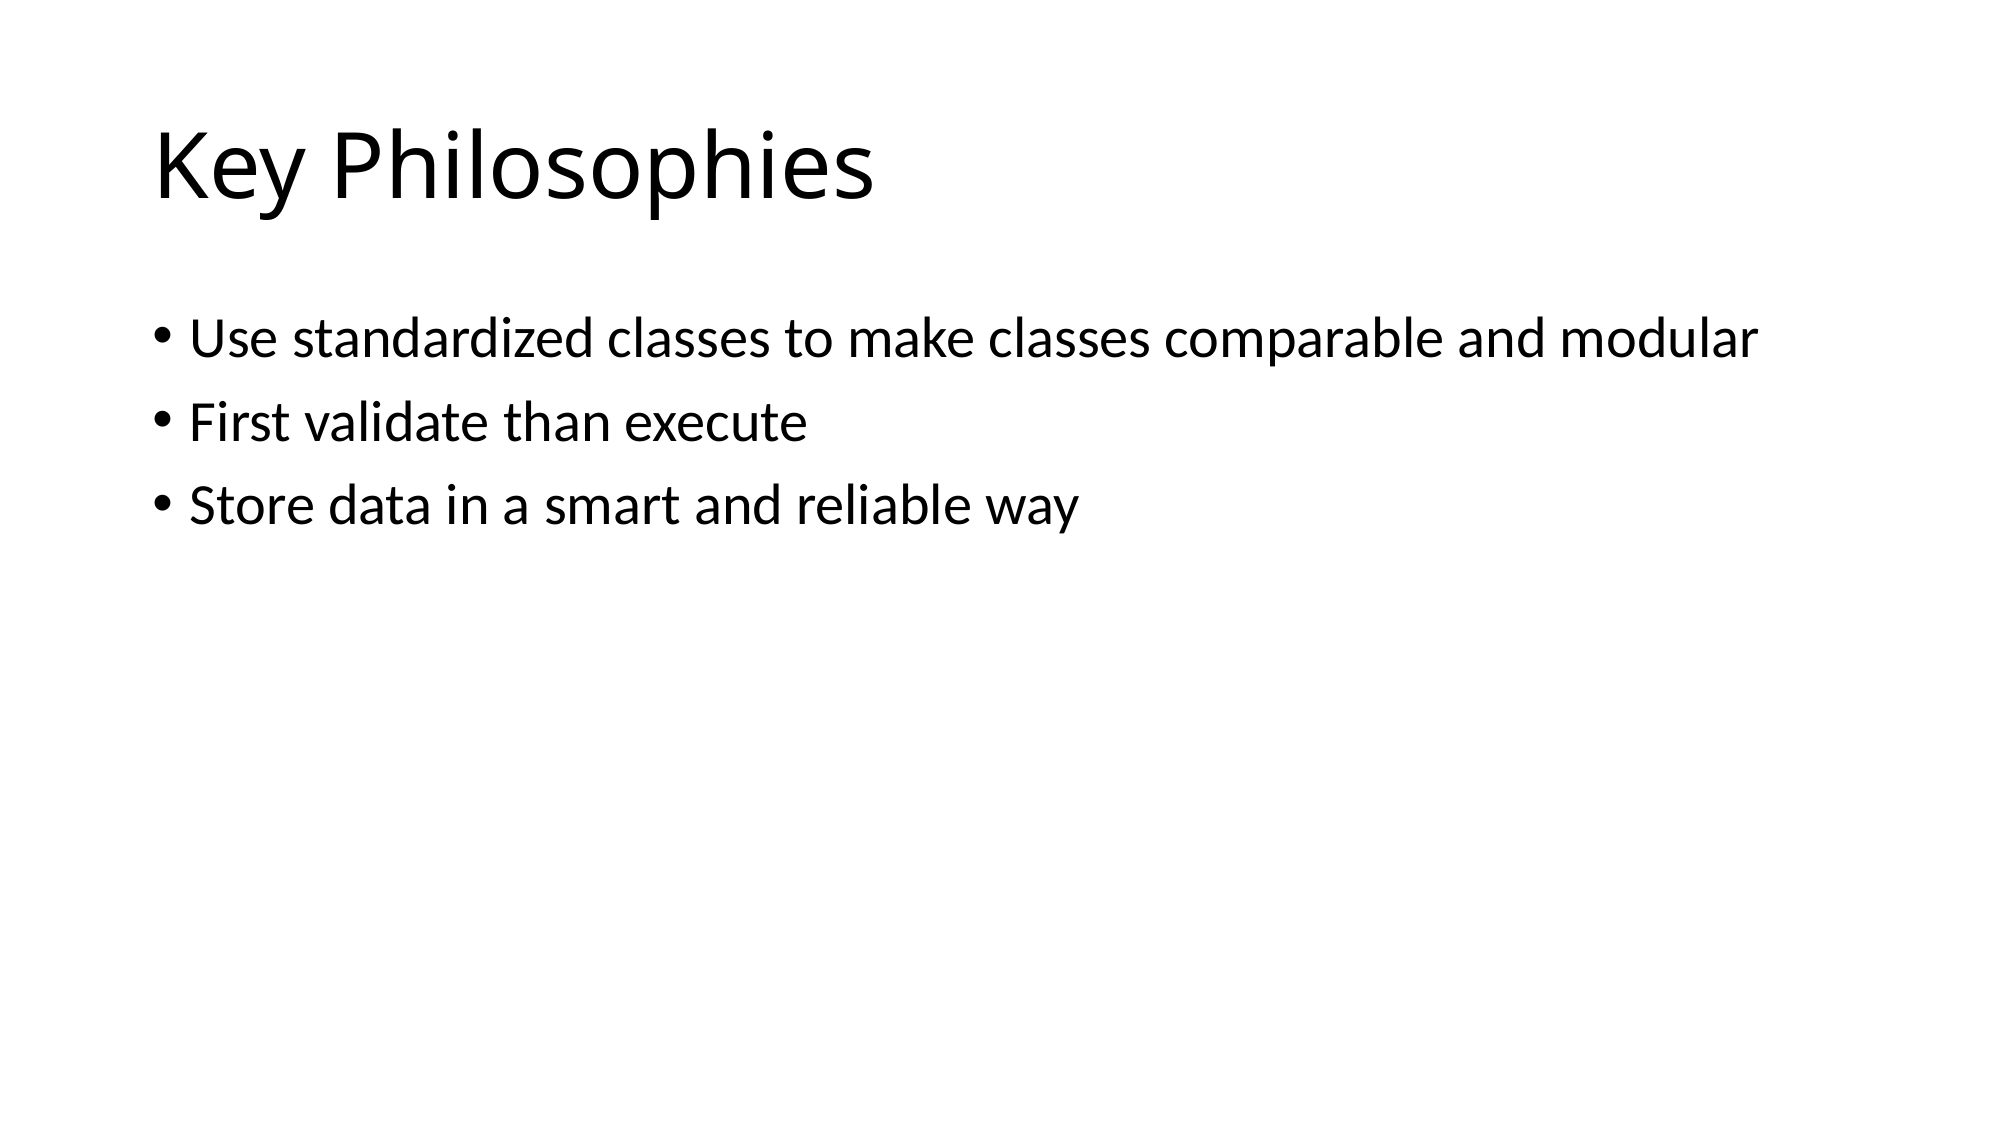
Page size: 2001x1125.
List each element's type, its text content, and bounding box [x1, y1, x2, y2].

list Use standardized classes to make classes comparable and modular First validate than execute Store data in a smart and reliable way [137, 299, 1863, 1014]
title Key Philosophies [137, 59, 1863, 278]
